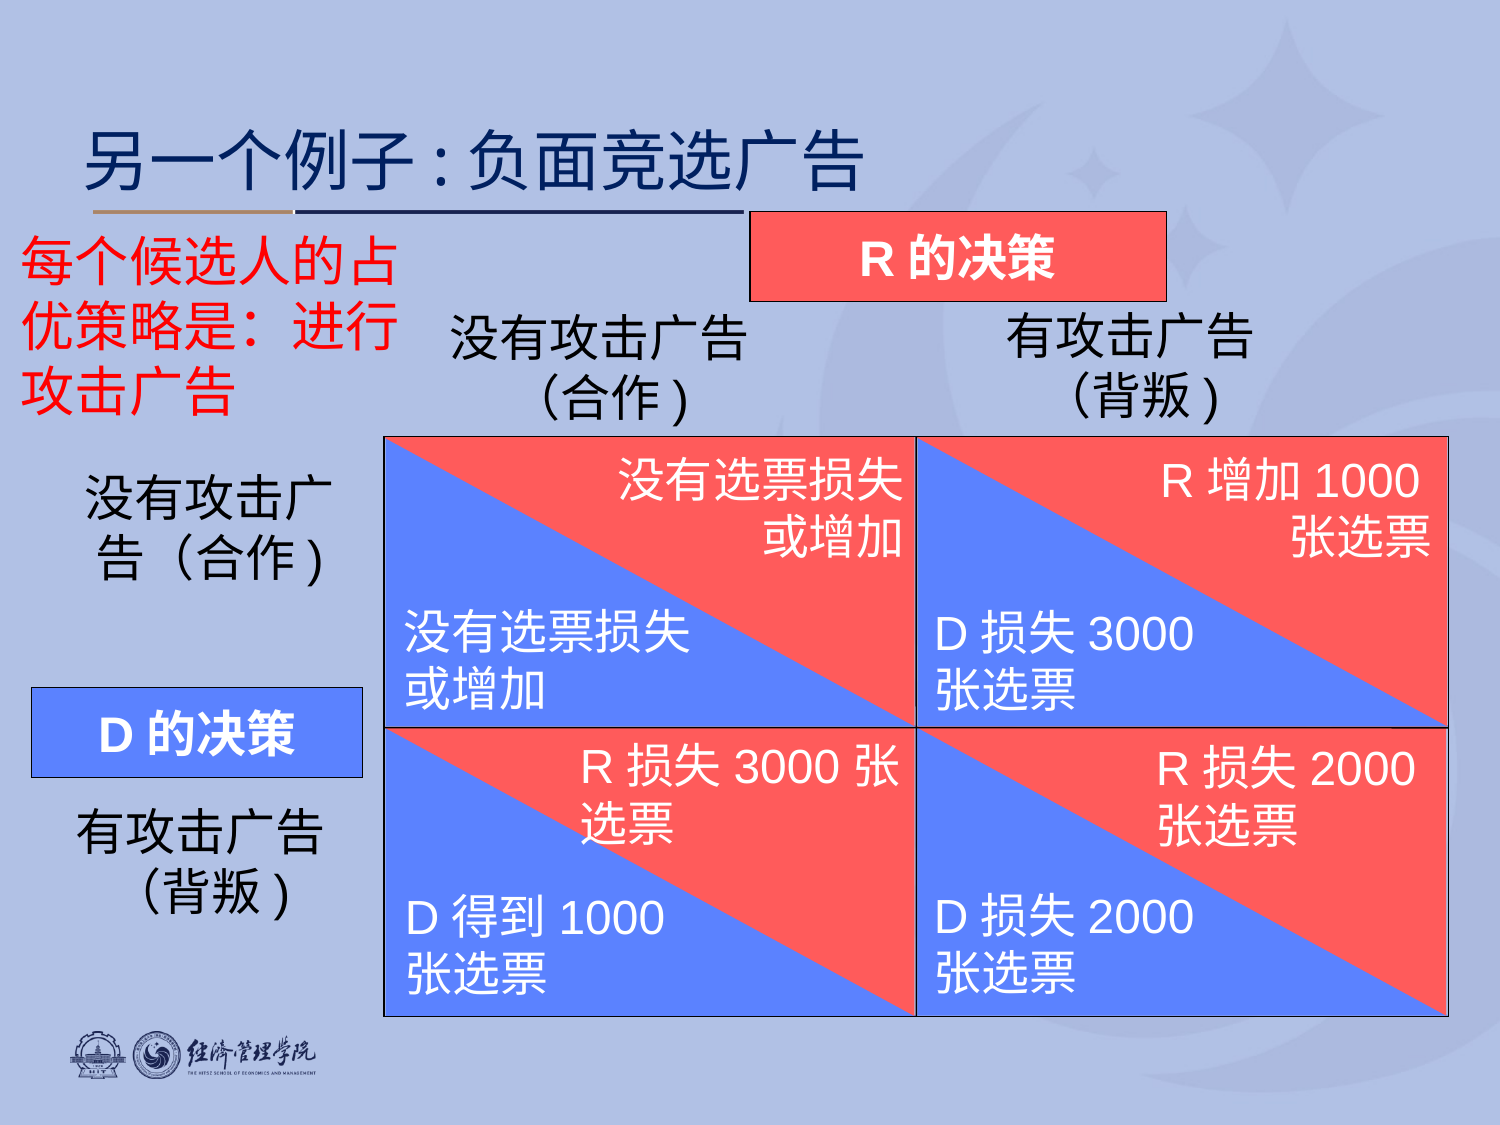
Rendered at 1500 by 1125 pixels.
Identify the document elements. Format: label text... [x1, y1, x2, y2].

picture [0, 0, 1500, 1125]
text_box 没有攻击广告（合作) [59, 466, 360, 672]
text_box R的决策 [749, 211, 1167, 302]
text_box D的决策 [31, 687, 363, 778]
text_box 有攻击广告（背叛) [69, 800, 333, 921]
text_box 每个候选人的占优策略是：进行攻击广告 [5, 219, 441, 427]
text_box 没有攻击广告（合作) [441, 306, 759, 427]
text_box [383, 436, 1450, 1017]
text_box 有攻击广告（背叛) [975, 304, 1286, 426]
text_box 另一个例子:负面竞选广告 [68, 111, 882, 207]
